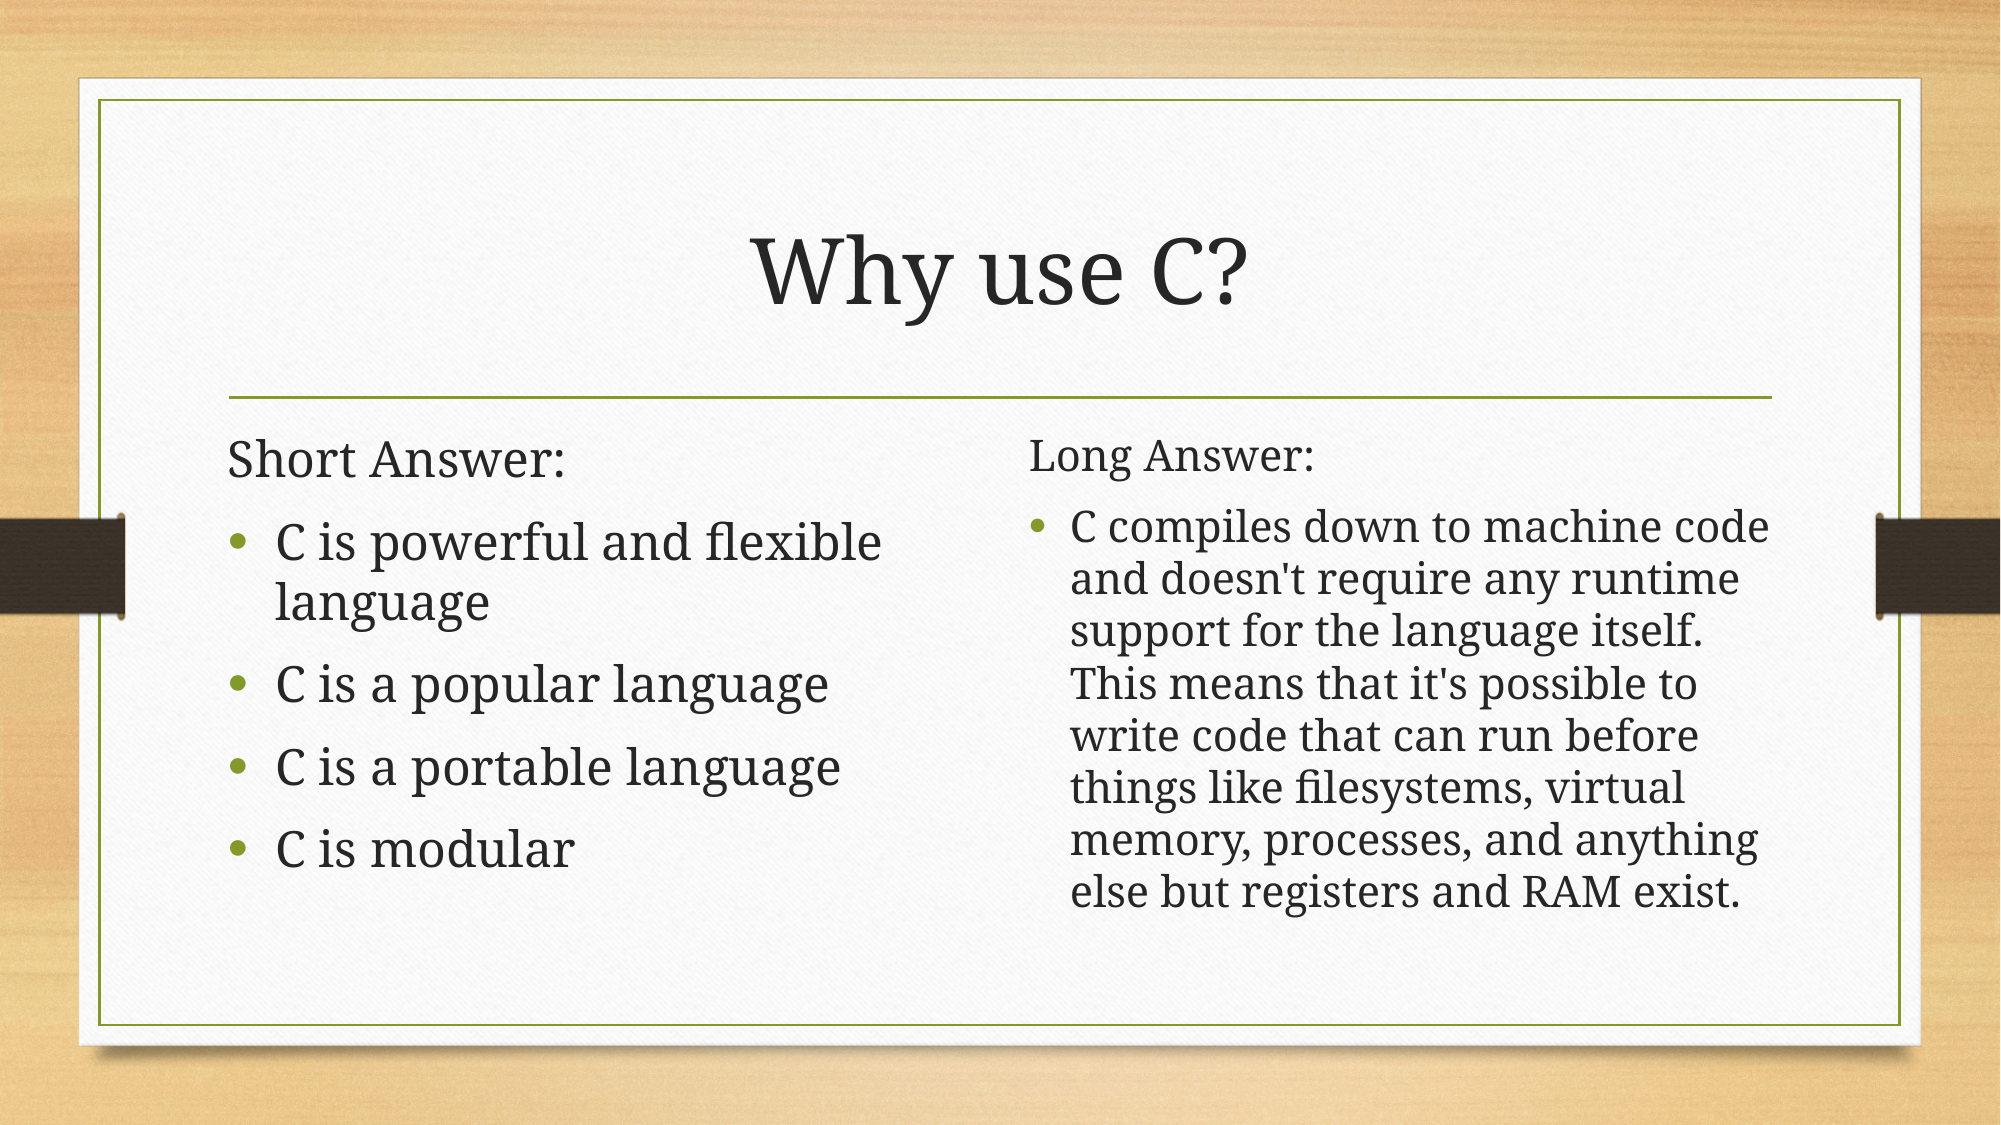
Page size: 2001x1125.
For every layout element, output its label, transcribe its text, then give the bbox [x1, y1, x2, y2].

list Short Answer: C is powerful and flexible language C is a popular language C is a portable language C is modular [213, 420, 987, 963]
picture [0, 0, 2001, 1125]
title Why use C? [212, 161, 1788, 375]
list Long Answer: C compiles down to machine code and doesn't require any runtime support for the language itself. This means that it's possible to write code that can run before things like filesystems, virtual memory, processes, and anything else but registers and RAM exist. [1013, 420, 1788, 963]
